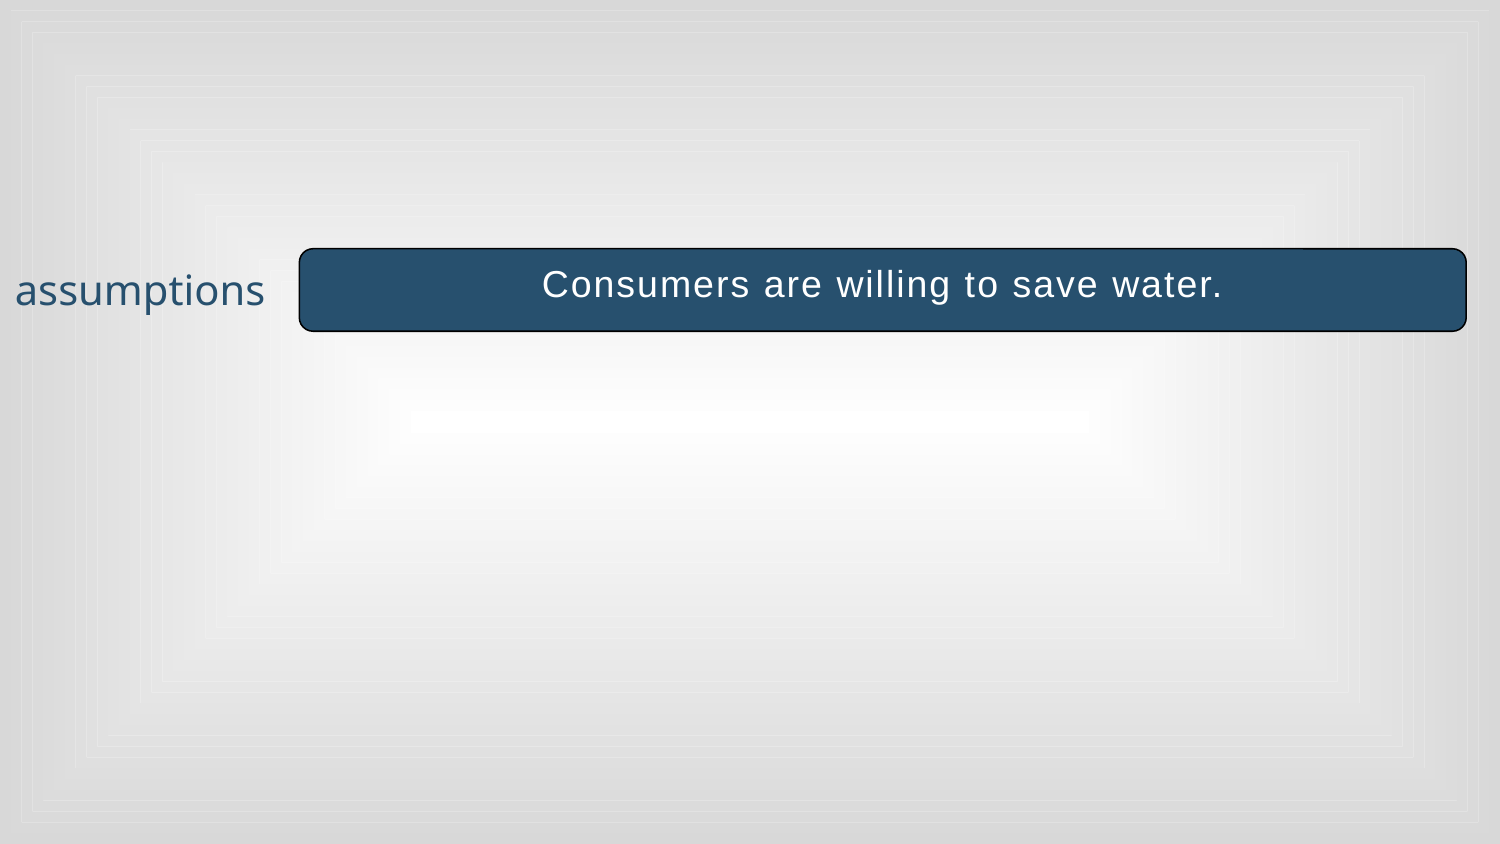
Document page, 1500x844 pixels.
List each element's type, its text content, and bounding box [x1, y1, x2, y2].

title assumptions [0, 261, 289, 347]
text_box Consumers are willing to save water. [299, 248, 1467, 332]
